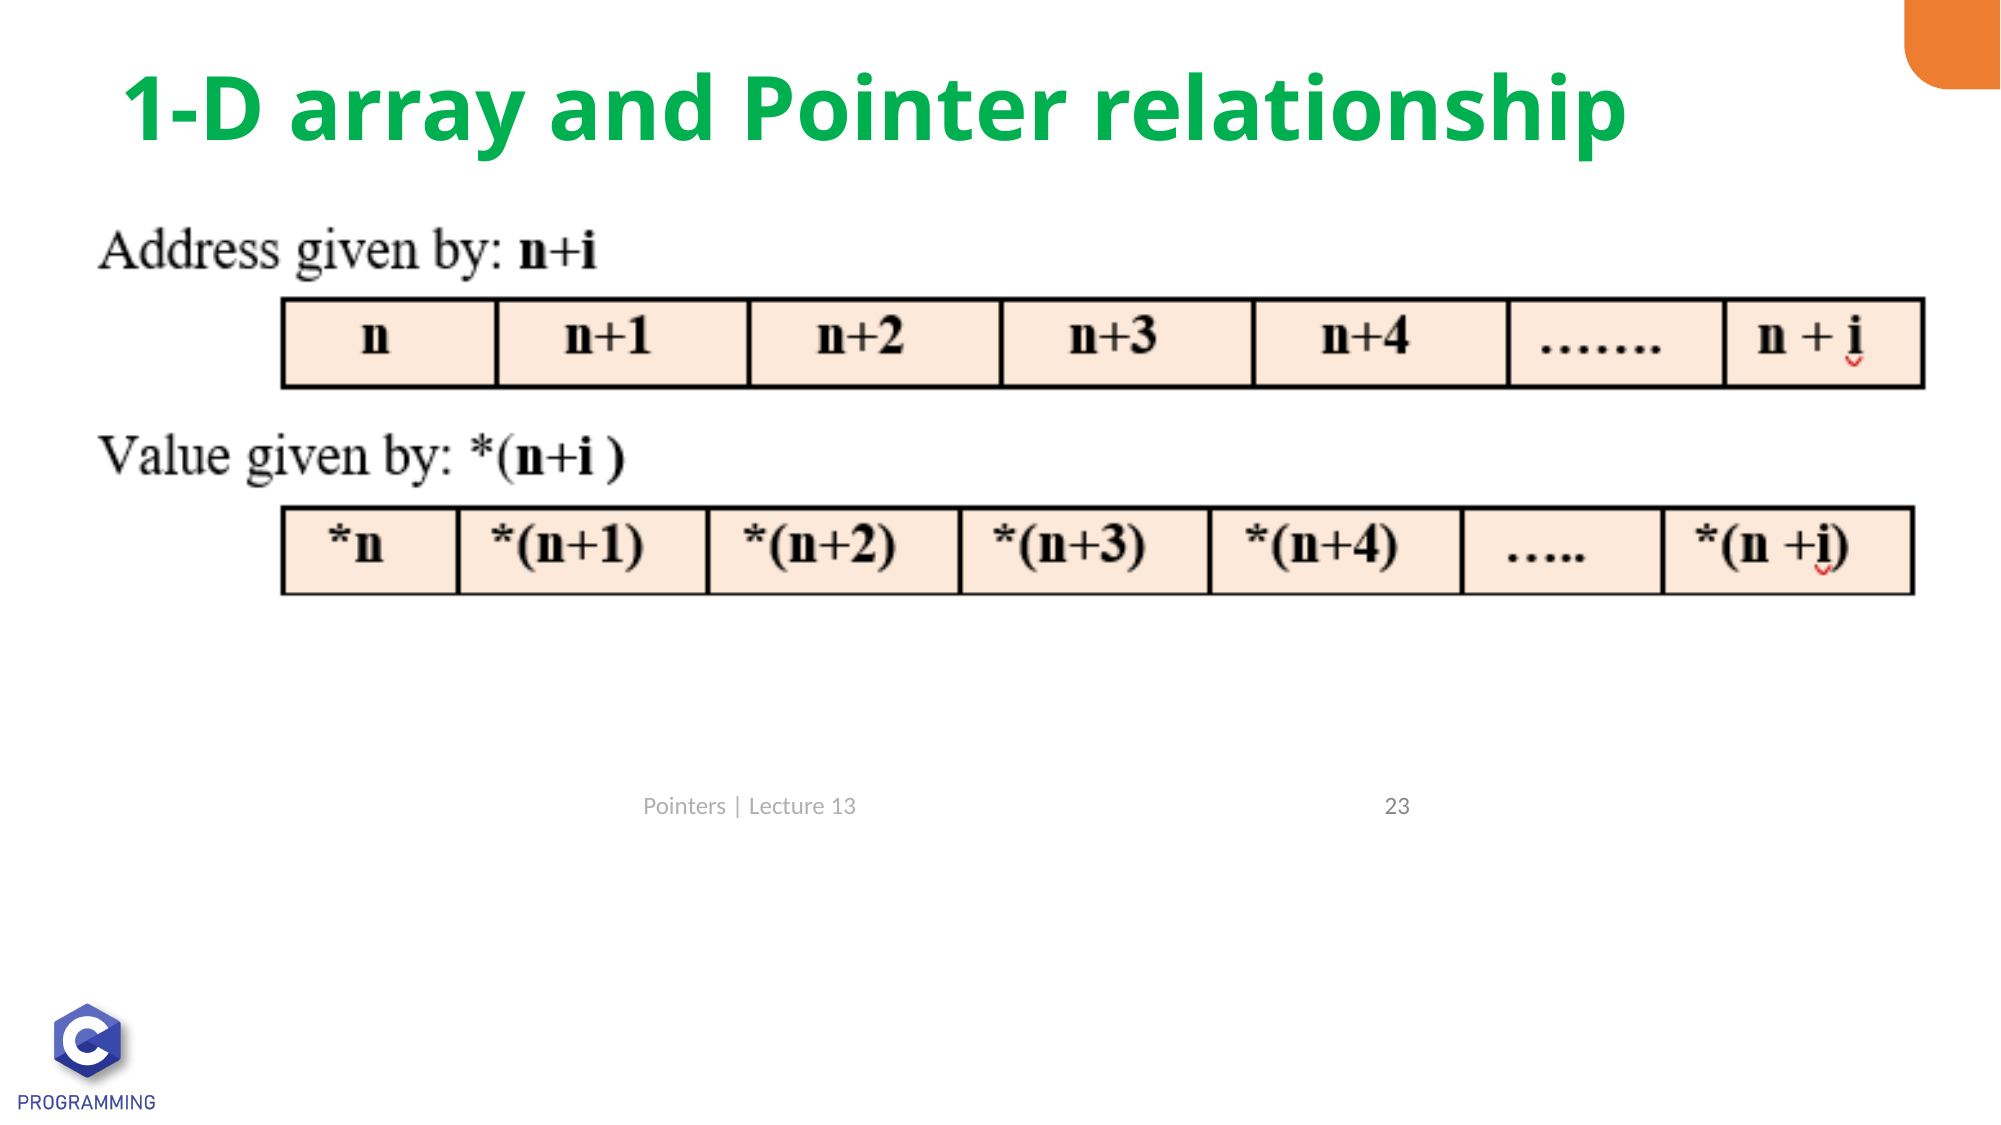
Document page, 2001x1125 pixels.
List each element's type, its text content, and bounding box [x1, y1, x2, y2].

slide_number 23 [1074, 782, 1425, 827]
footer Pointers | Lecture 13 [512, 782, 988, 827]
title 1-D array and Pointer relationship [99, 45, 1900, 180]
picture [78, 223, 1970, 640]
picture [0, 993, 168, 1125]
